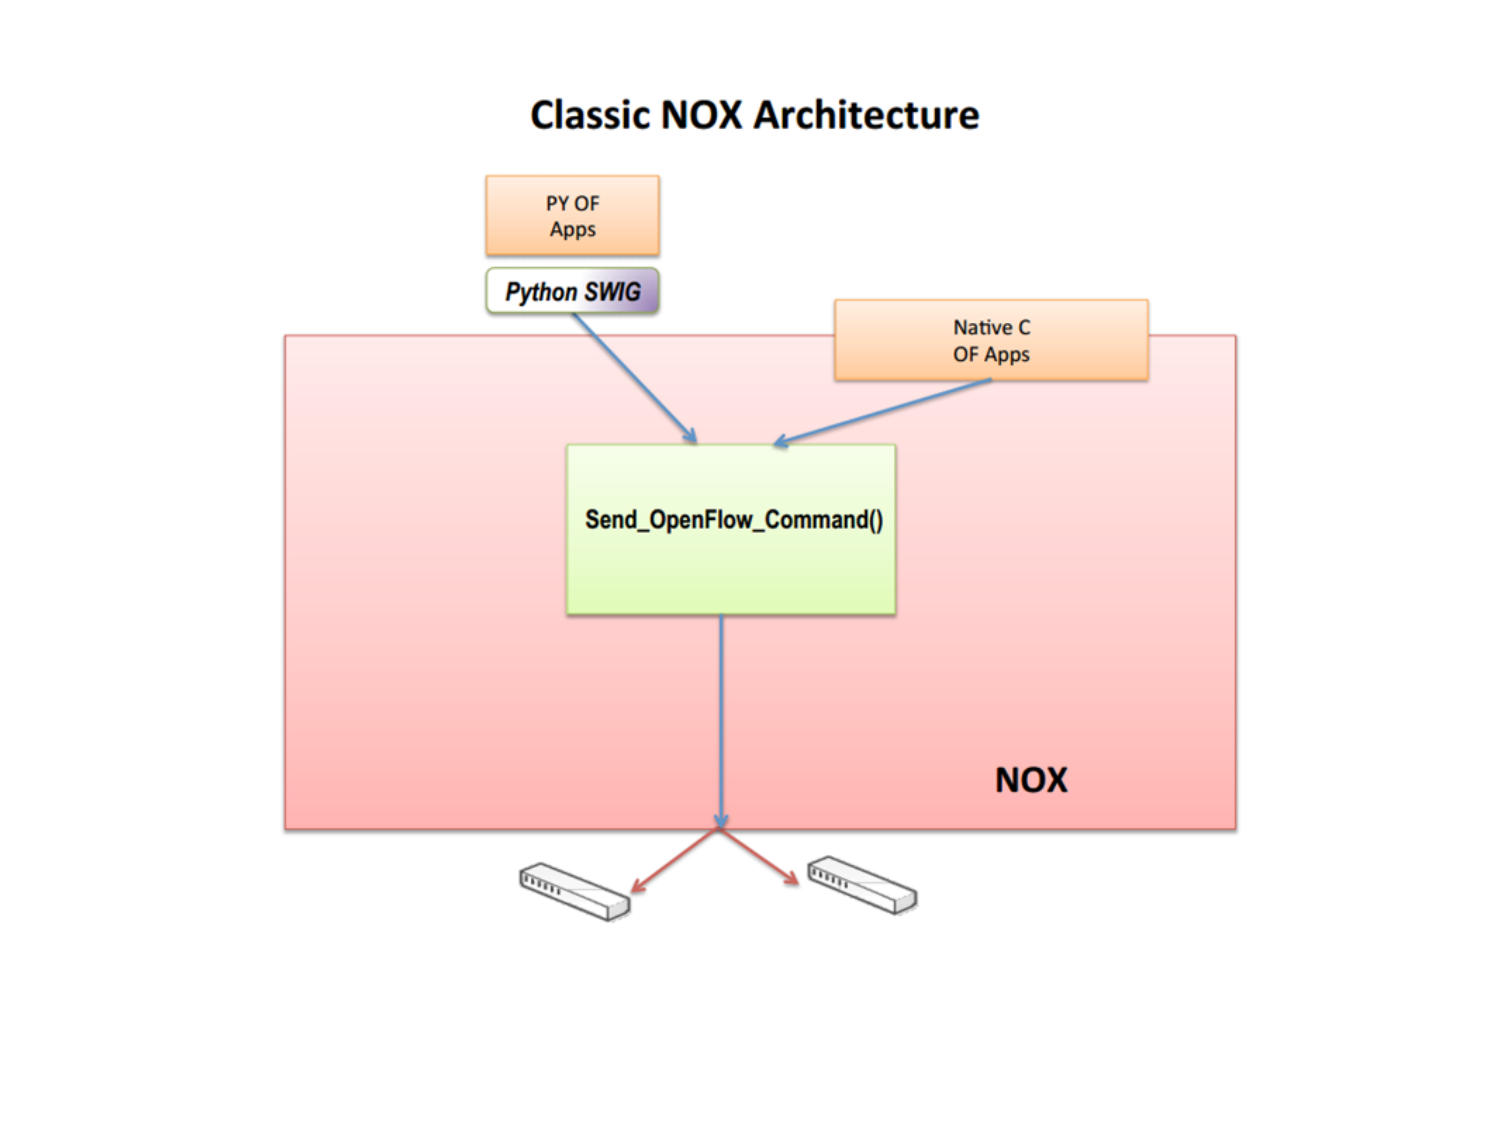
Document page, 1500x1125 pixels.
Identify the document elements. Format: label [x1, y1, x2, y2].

text_box [261, 77, 1263, 944]
